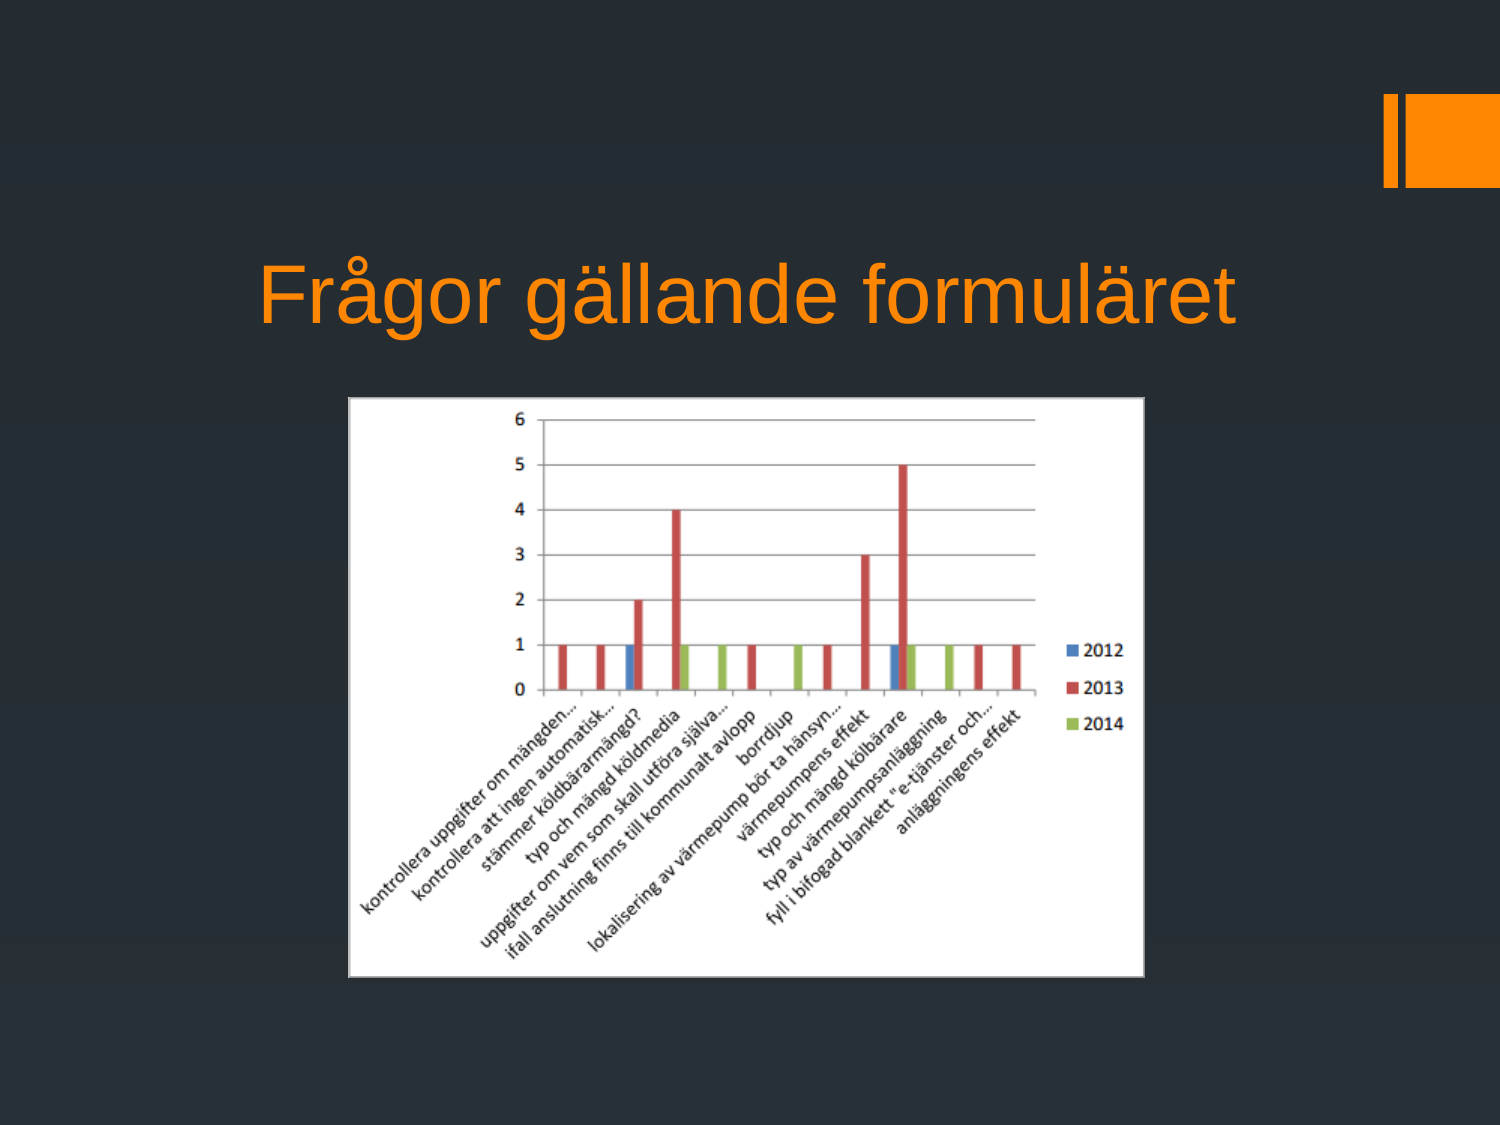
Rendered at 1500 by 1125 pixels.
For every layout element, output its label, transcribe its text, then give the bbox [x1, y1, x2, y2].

title Frågor gällande formuläret [242, 208, 1280, 349]
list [347, 396, 1146, 979]
